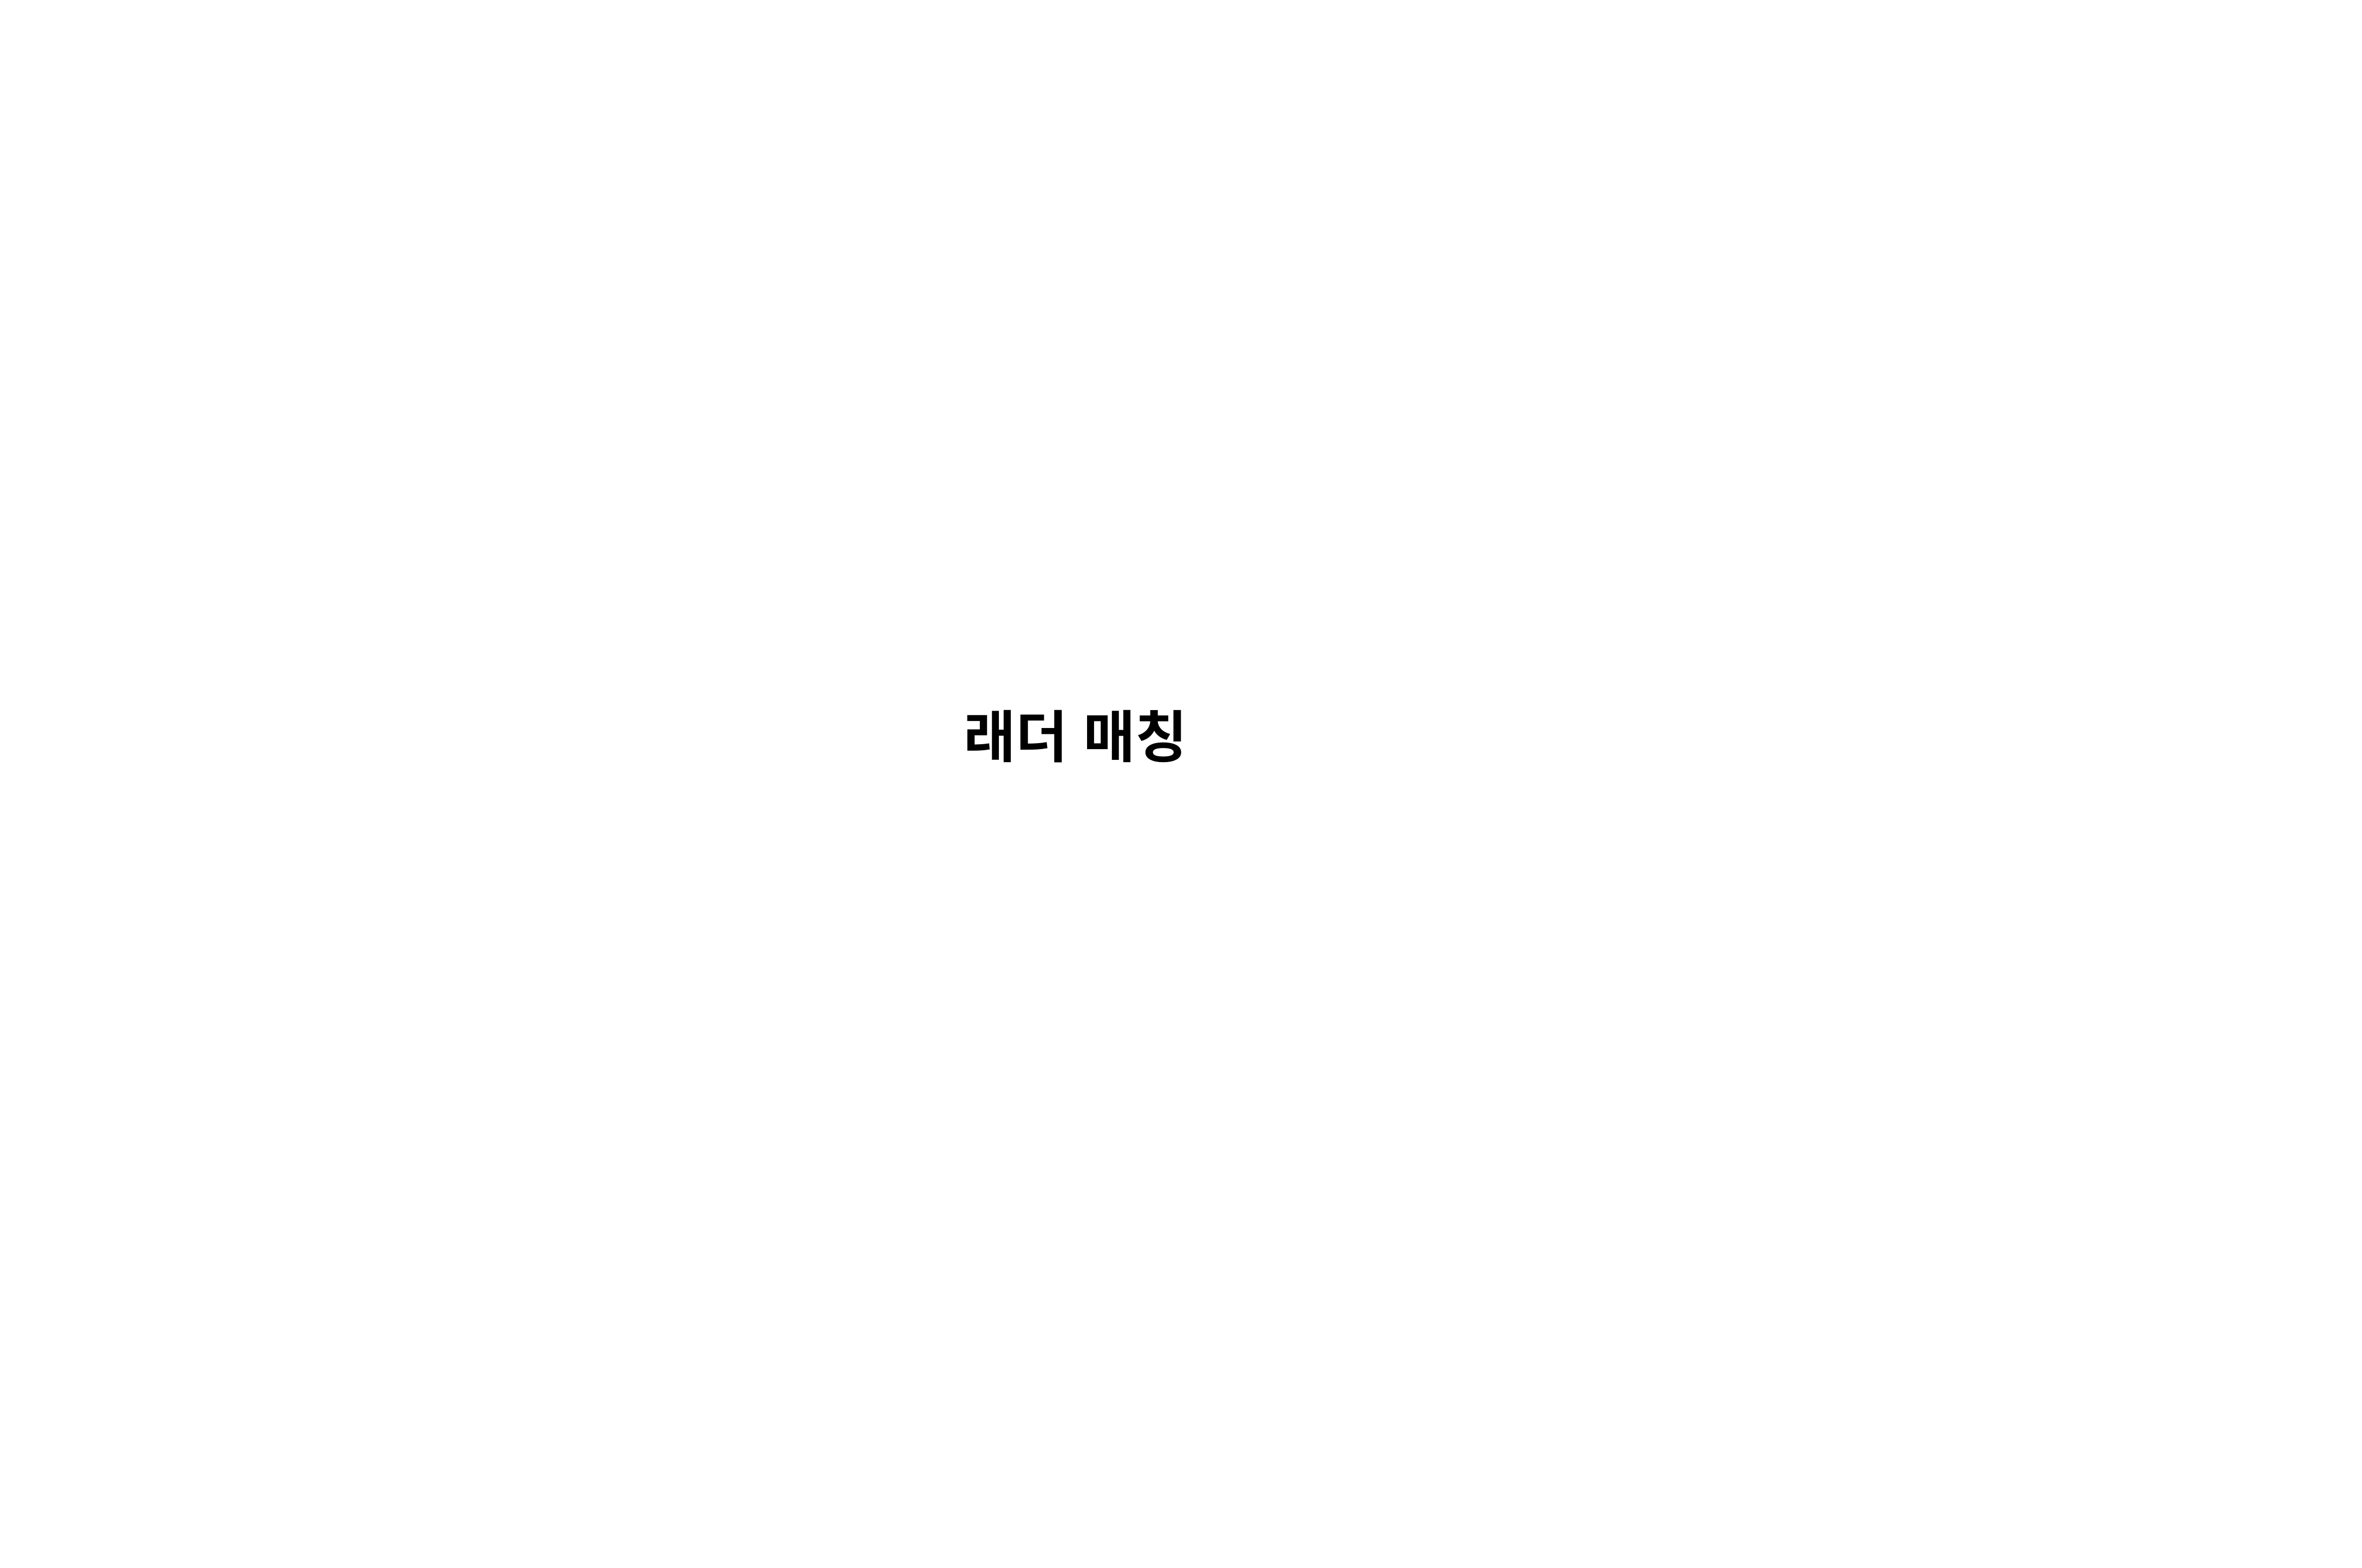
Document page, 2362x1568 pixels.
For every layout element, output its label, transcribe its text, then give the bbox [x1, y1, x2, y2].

text_box 래더 매칭 [956, 697, 1406, 773]
